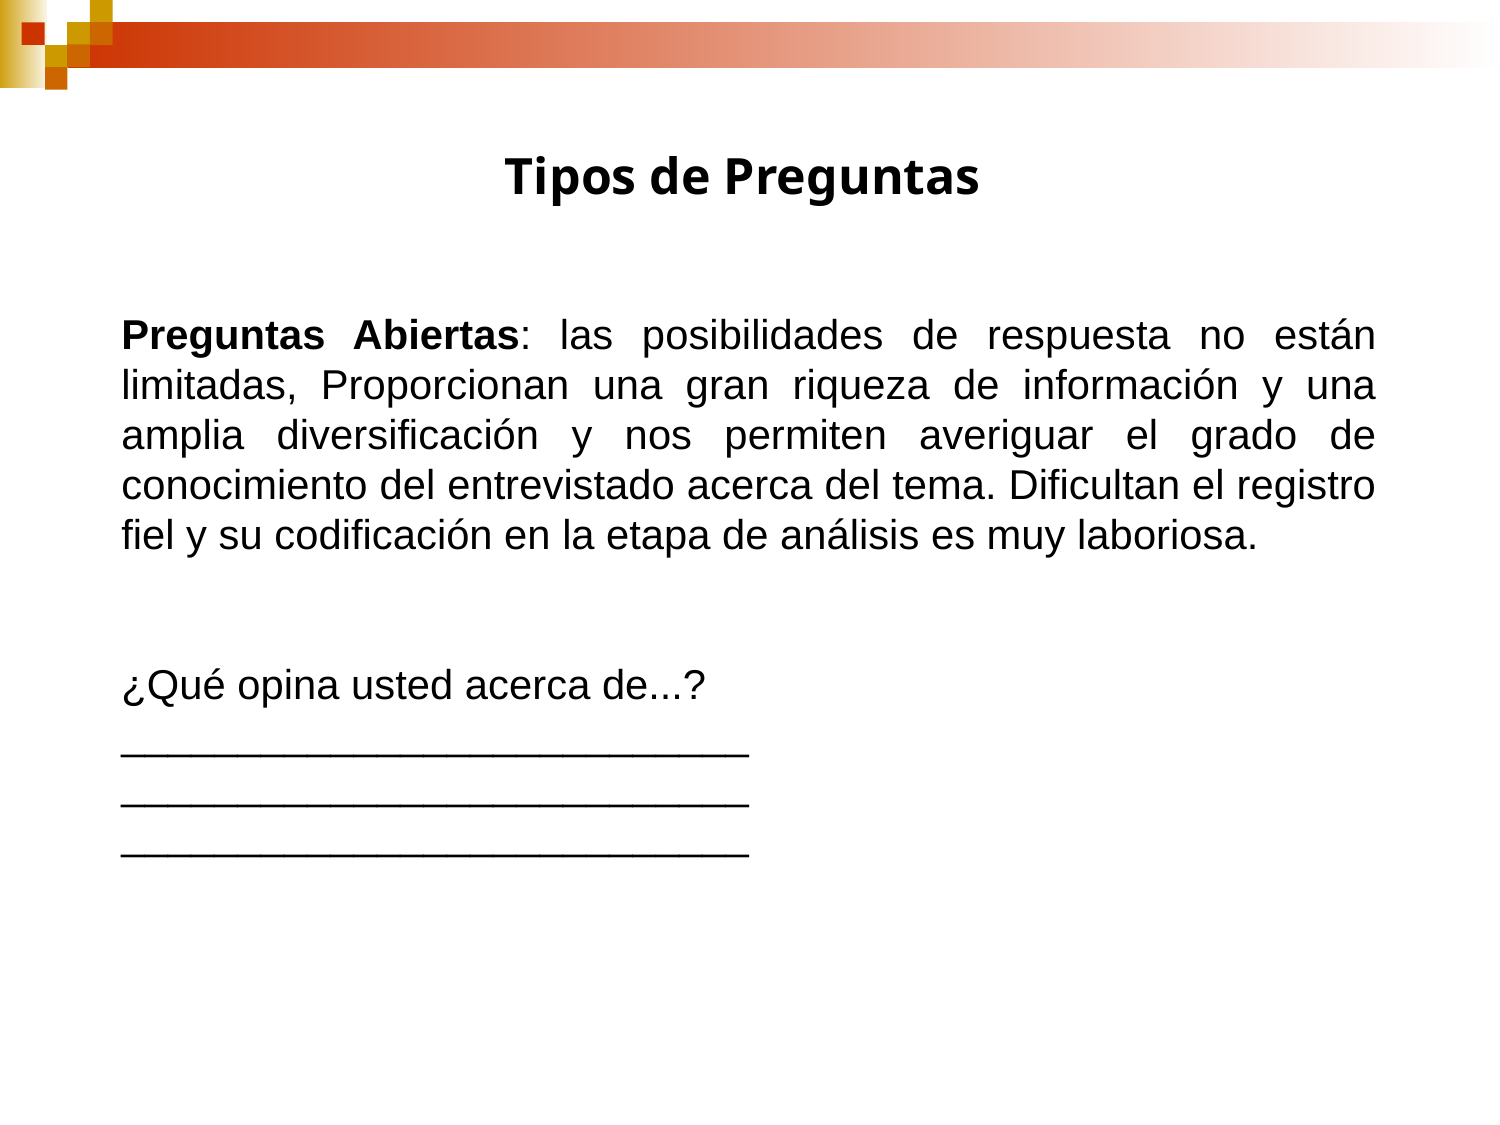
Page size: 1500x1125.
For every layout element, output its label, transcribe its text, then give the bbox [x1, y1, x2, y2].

text_box Preguntas Abiertas: las posibilidades de respuesta no están limitadas, Proporcionan una gran riqueza de información y una amplia diversificación y nos permiten averiguar el grado de conocimiento del entrevistado acerca del tema. Dificultan el registro fiel y su codificación en la etapa de análisis es muy laboriosa. ¿Qué opina usted acerca de...? ___________________________ ___________________________ ___________________________ [106, 249, 1392, 915]
text_box Tipos de Preguntas [181, 137, 1319, 213]
